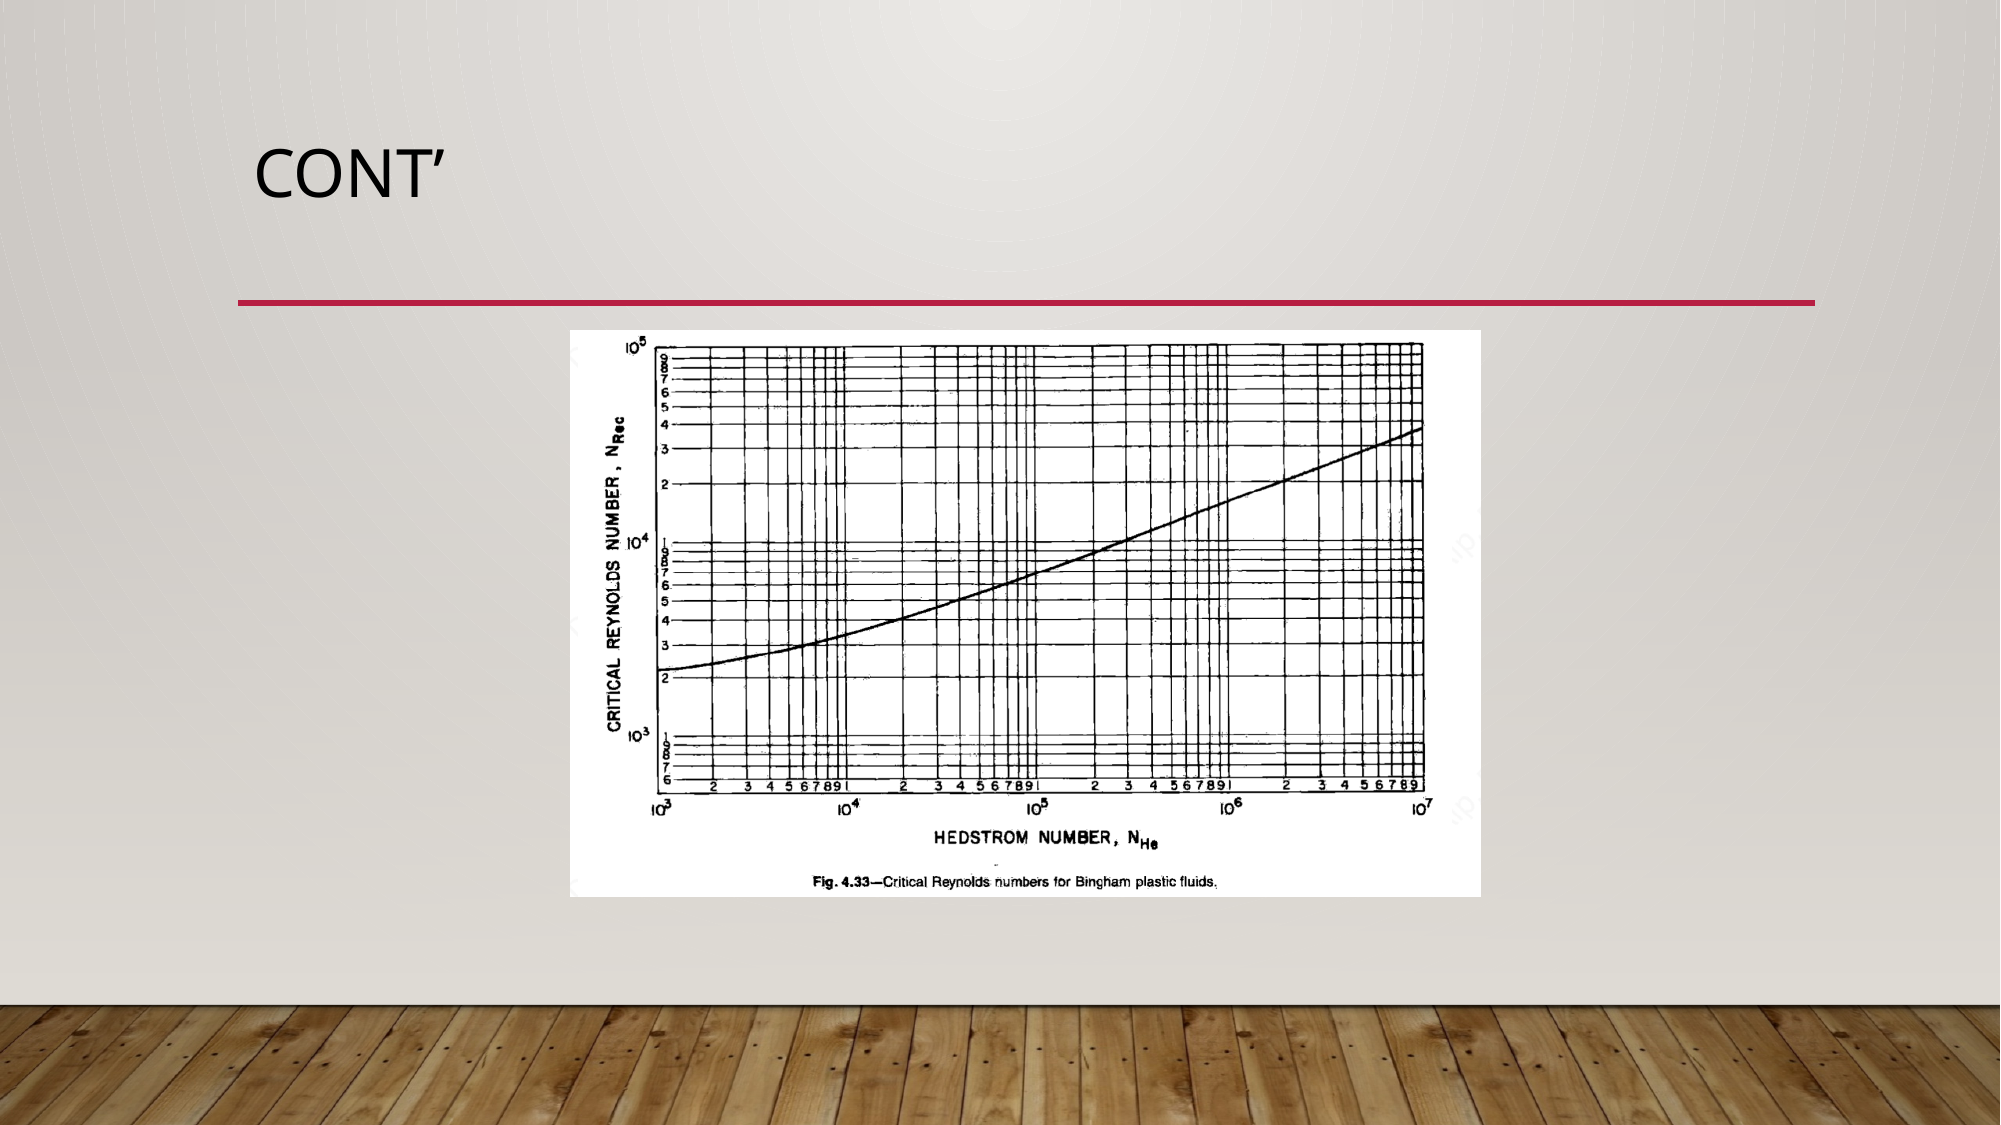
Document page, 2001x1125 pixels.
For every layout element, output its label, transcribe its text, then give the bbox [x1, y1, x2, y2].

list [570, 330, 1482, 897]
picture [0, 1005, 2000, 1125]
title Cont’ [238, 131, 1814, 305]
